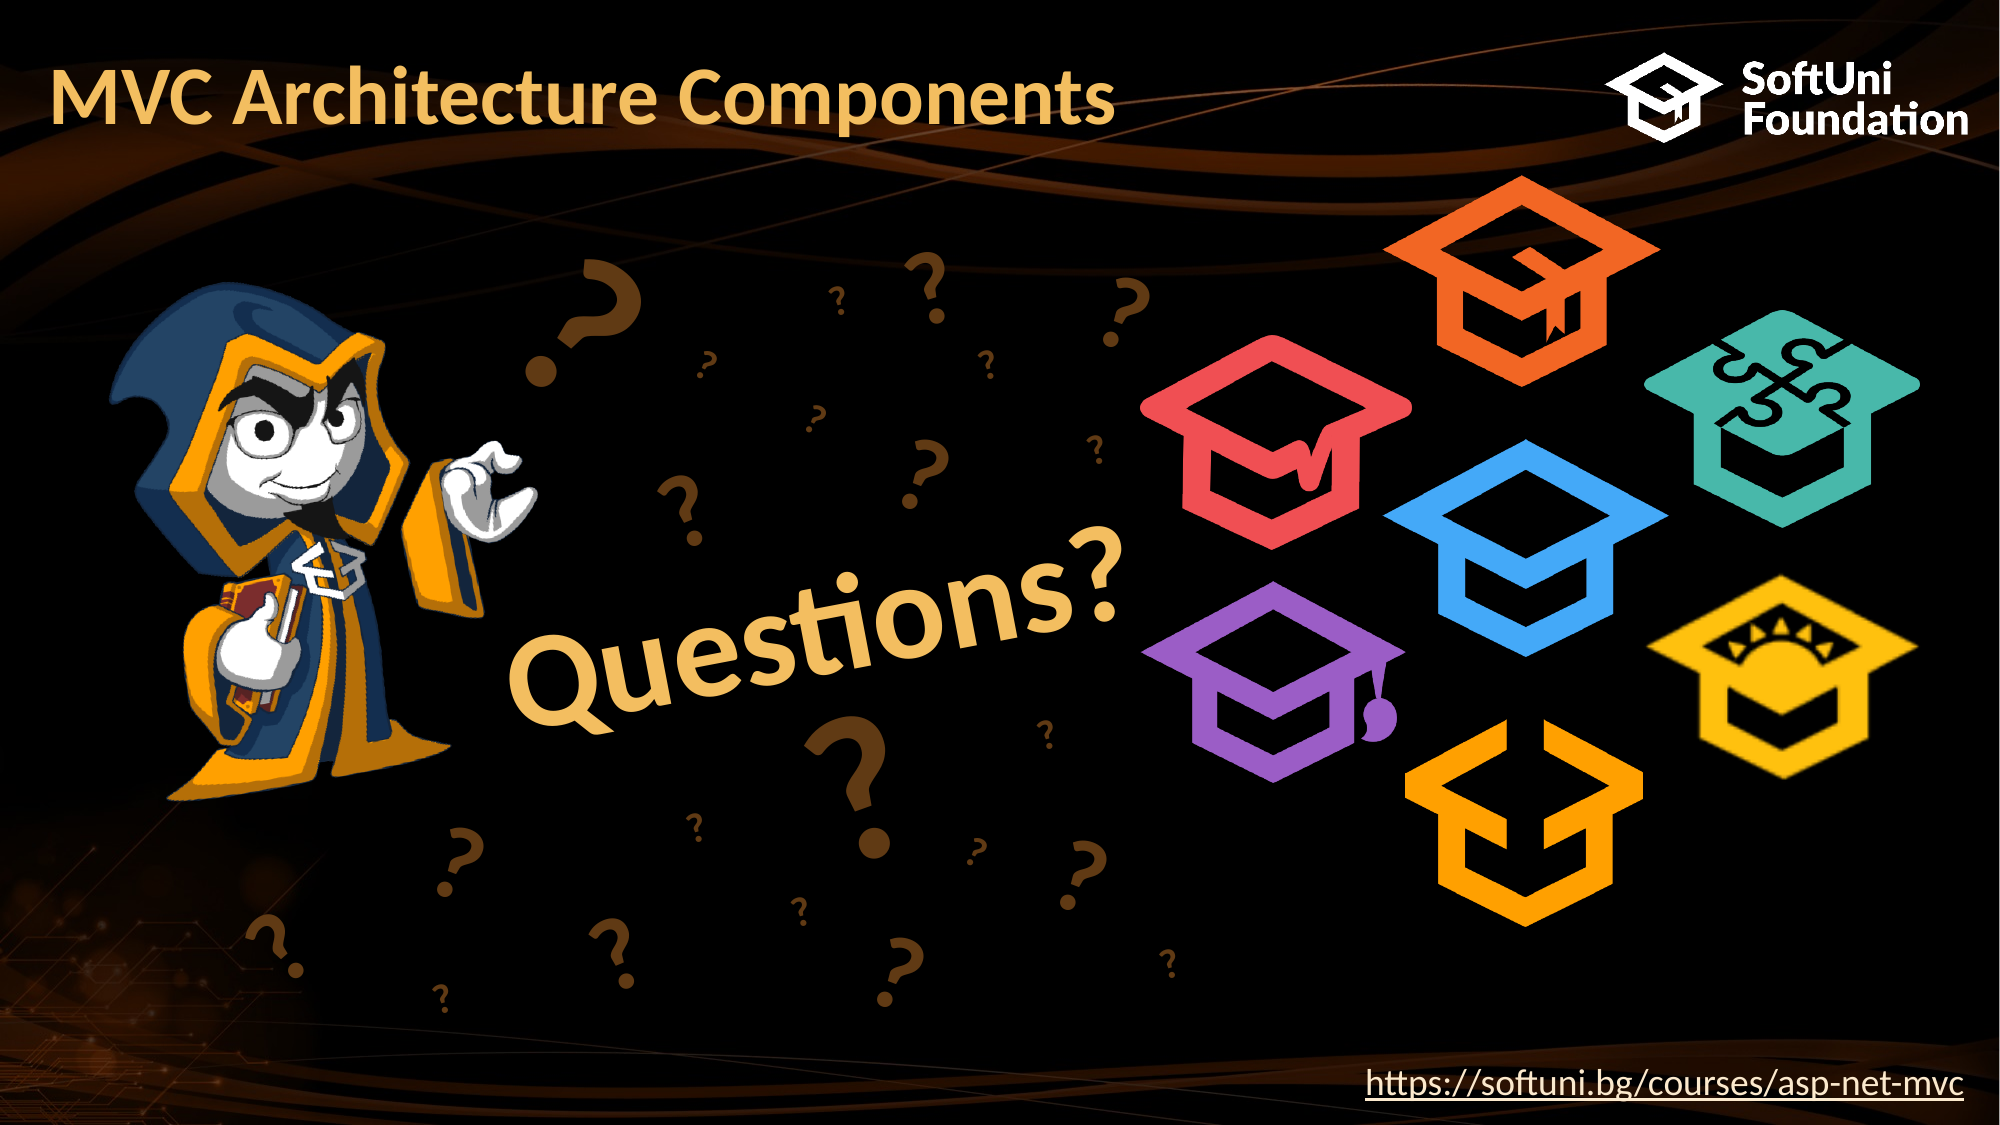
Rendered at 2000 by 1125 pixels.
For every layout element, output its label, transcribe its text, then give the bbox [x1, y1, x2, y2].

picture [0, 0, 2000, 1125]
title MVC Architecture Components [30, 6, 1602, 189]
list https://softuni.bg/courses/asp-net-mvc [250, 1050, 1971, 1110]
